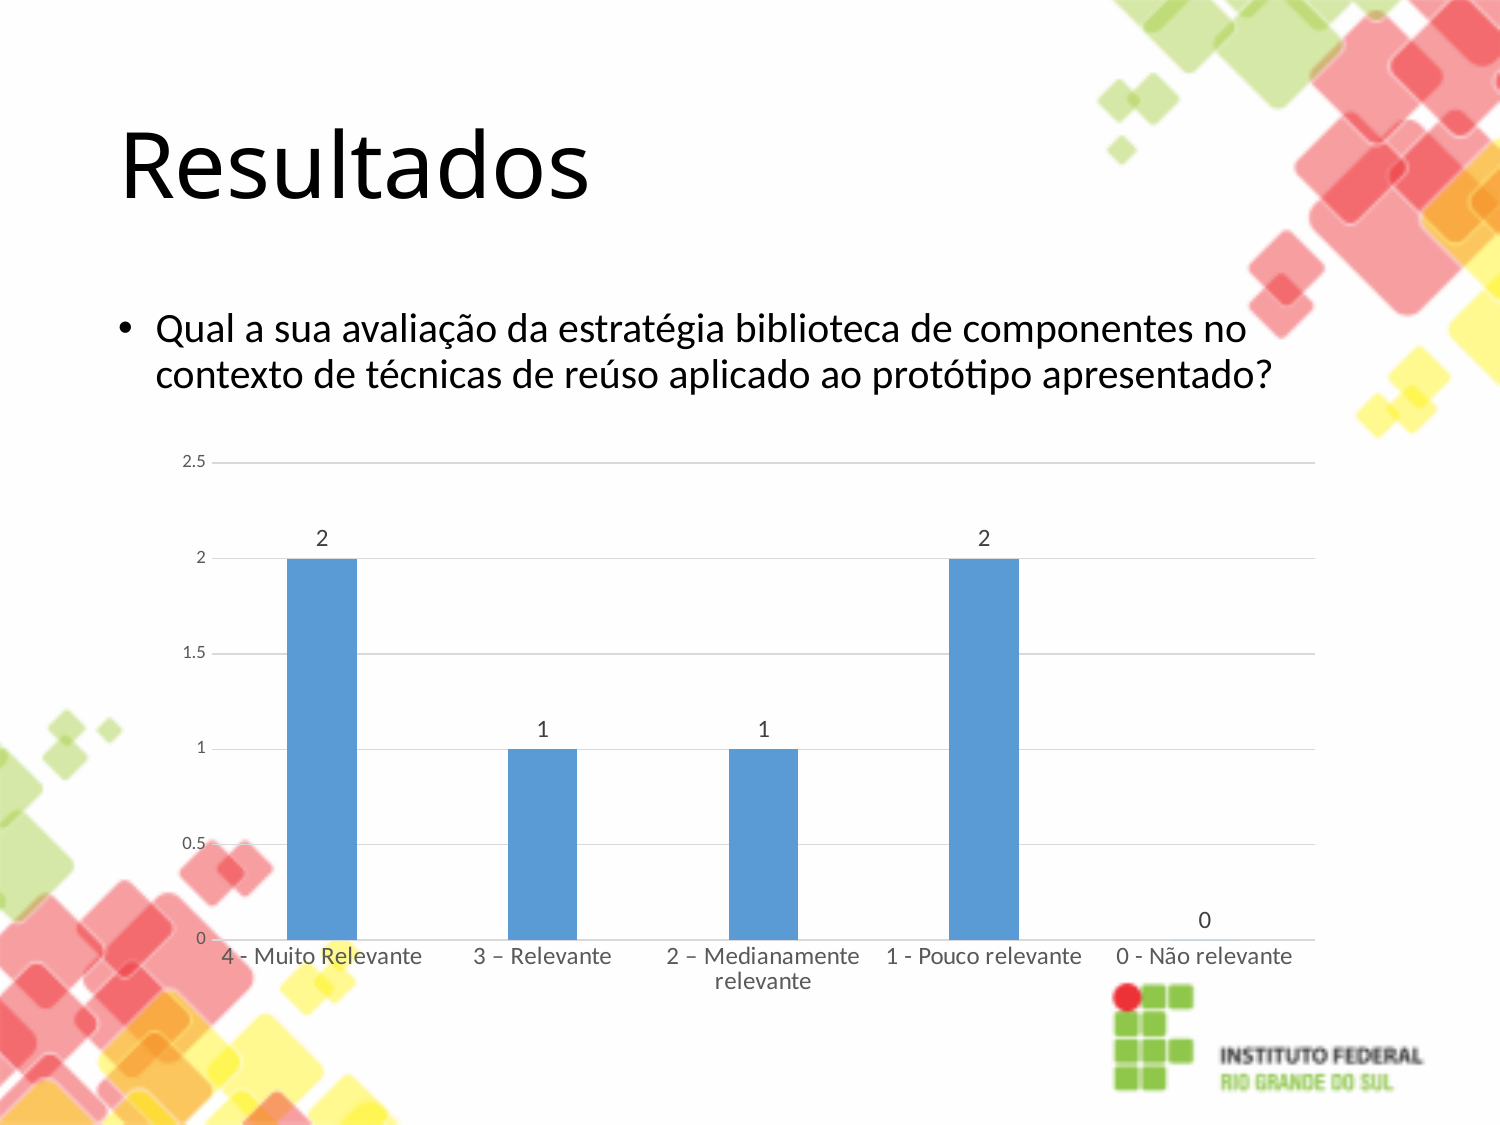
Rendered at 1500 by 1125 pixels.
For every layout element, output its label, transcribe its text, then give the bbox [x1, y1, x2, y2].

title Resultados [103, 59, 1397, 278]
chart [167, 438, 1349, 1029]
list Qual a sua avaliação da estratégia biblioteca de componentes no contexto de técnicas de reúso aplicado ao protótipo apresentado? [103, 299, 1397, 1014]
picture [0, 0, 1500, 1125]
